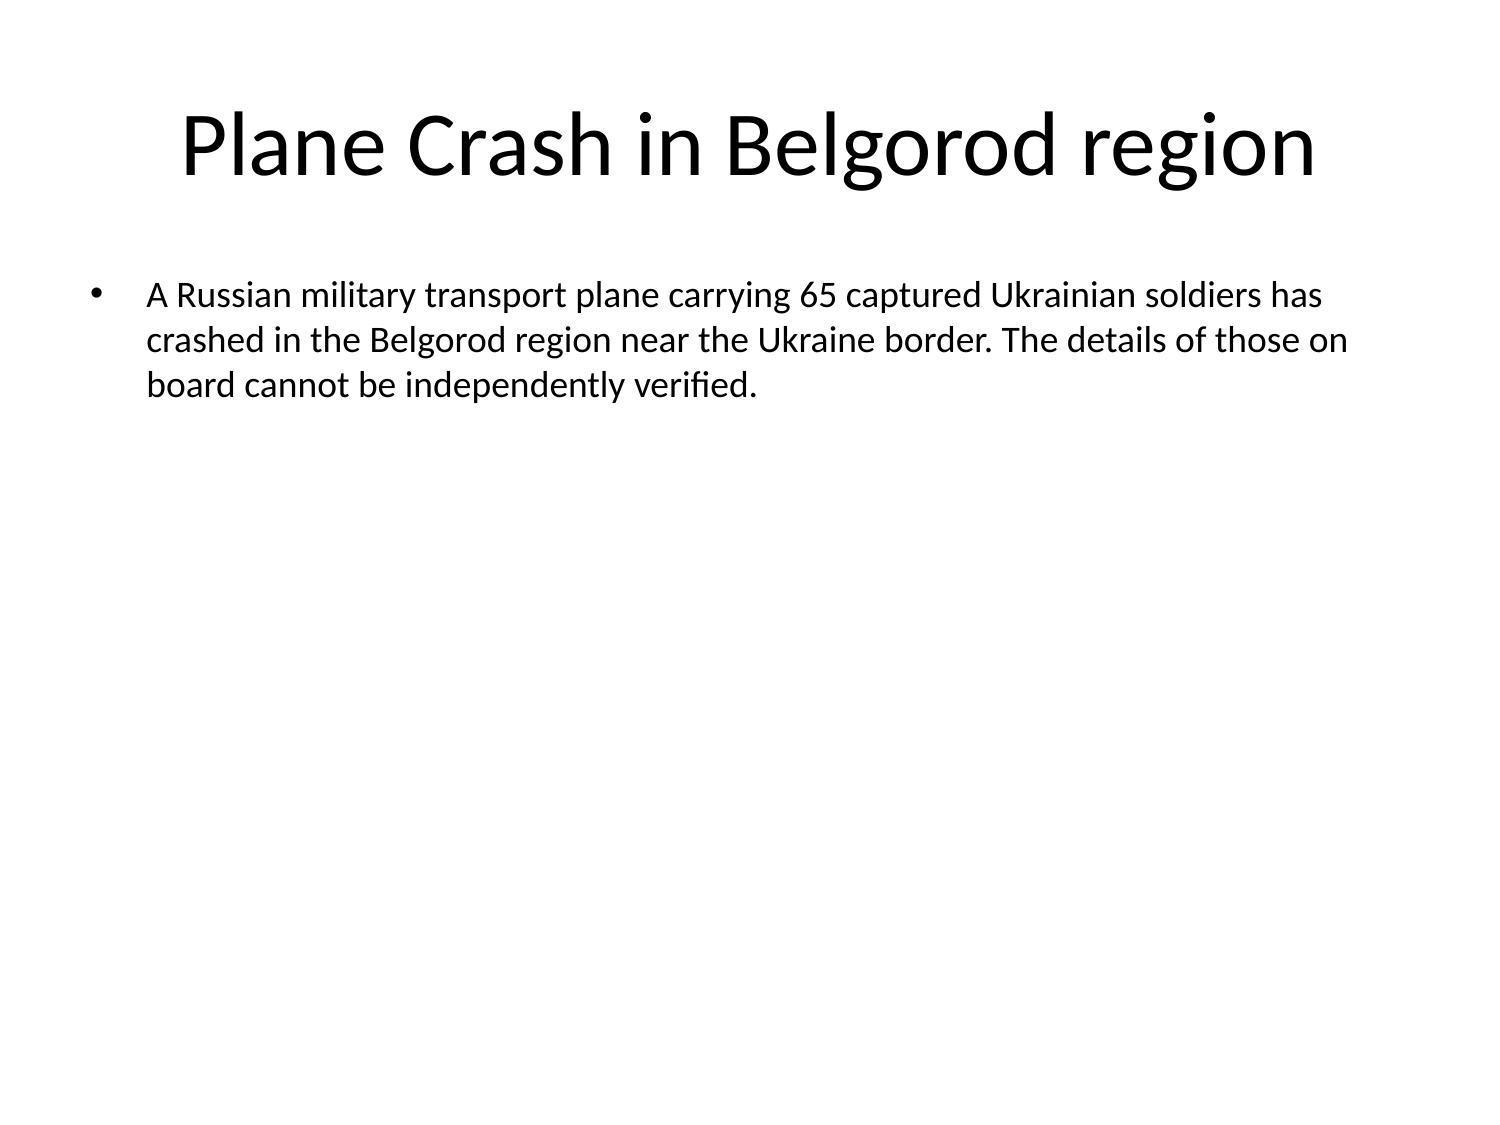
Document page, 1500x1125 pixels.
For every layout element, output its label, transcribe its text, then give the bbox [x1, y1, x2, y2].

title Plane Crash in Belgorod region [75, 45, 1425, 233]
list A Russian military transport plane carrying 65 captured Ukrainian soldiers has crashed in the Belgorod region near the Ukraine border. The details of those on board cannot be independently verified. [75, 262, 1425, 1005]
